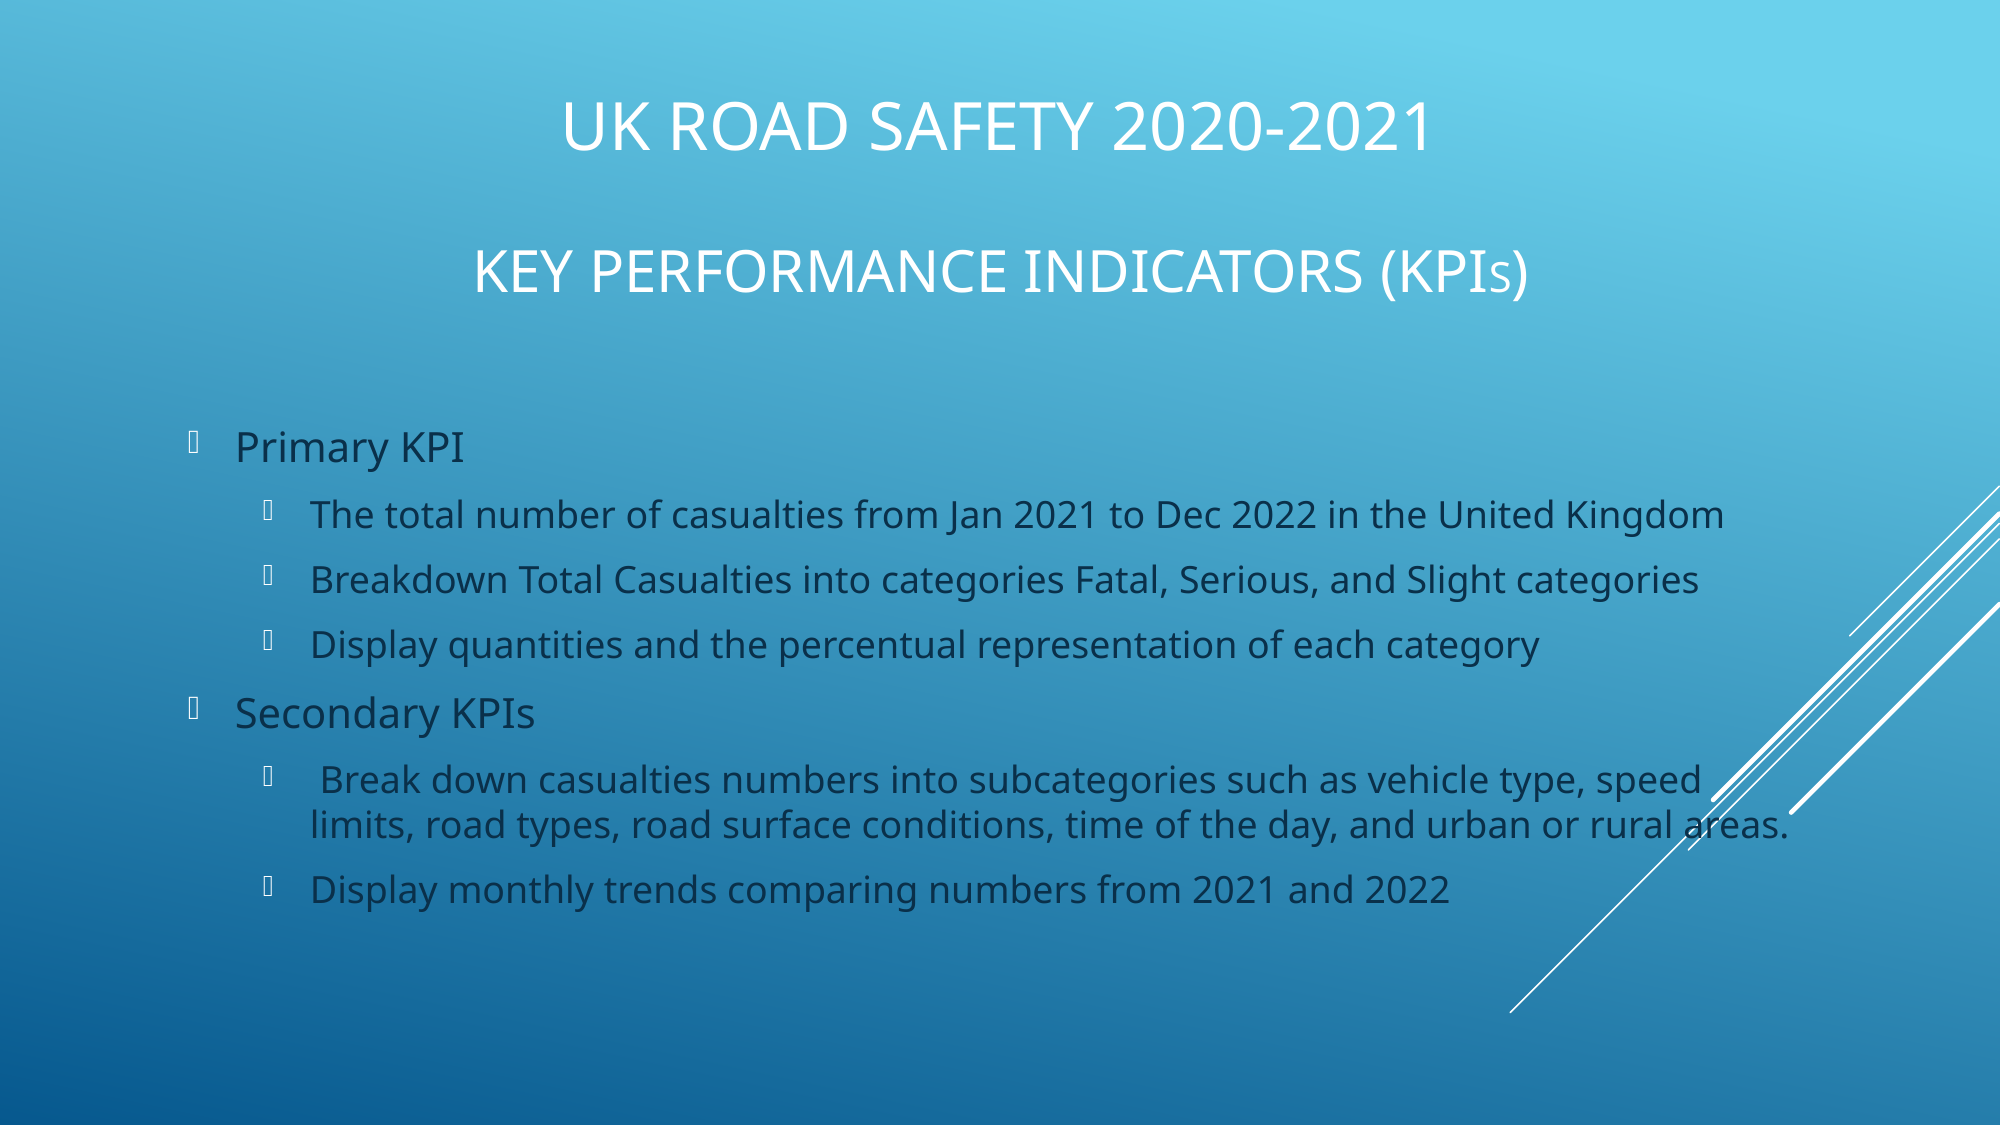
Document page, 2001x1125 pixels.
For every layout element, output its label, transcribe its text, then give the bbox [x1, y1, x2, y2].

text_box UK Road Safety 2020-2021 [300, 0, 1700, 248]
list Primary KPI The total number of casualties from Jan 2021 to Dec 2022 in the United Kingdom Breakdown Total Casualties into categories Fatal, Serious, and Slight categories Display quantities and the percentual representation of each category Secondary KPIs Break down casualties numbers into subcategories such as vehicle type, speed limits, road types, road surface conditions, time of the day, and urban or rural areas. Display monthly trends comparing numbers from 2021 and 2022 [172, 369, 1829, 963]
title KEY PERFORMANCE Indicators (kpiS) [172, 212, 1829, 326]
